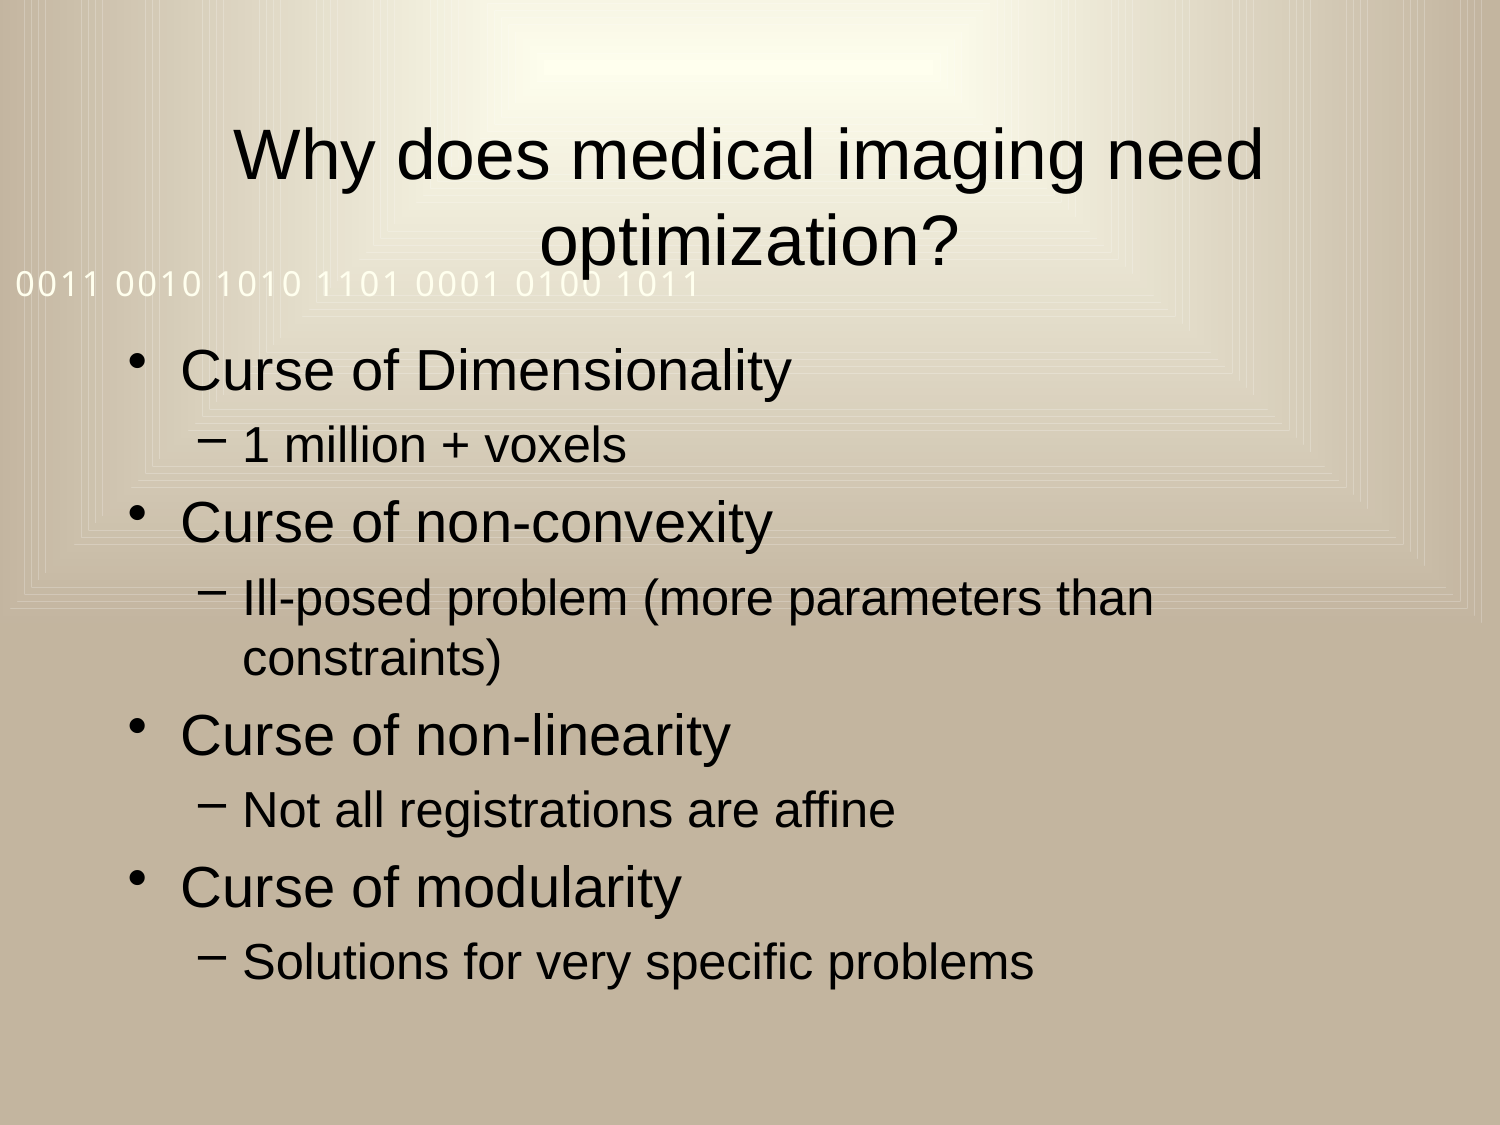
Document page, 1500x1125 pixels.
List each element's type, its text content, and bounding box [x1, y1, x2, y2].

list Curse of Dimensionality 1 million + voxels Curse of non-convexity Ill-posed problem (more parameters than constraints) Curse of non-linearity Not all registrations are affine Curse of modularity Solutions for very specific problems [112, 324, 1388, 1001]
title Why does medical imaging need optimization? [112, 99, 1388, 288]
